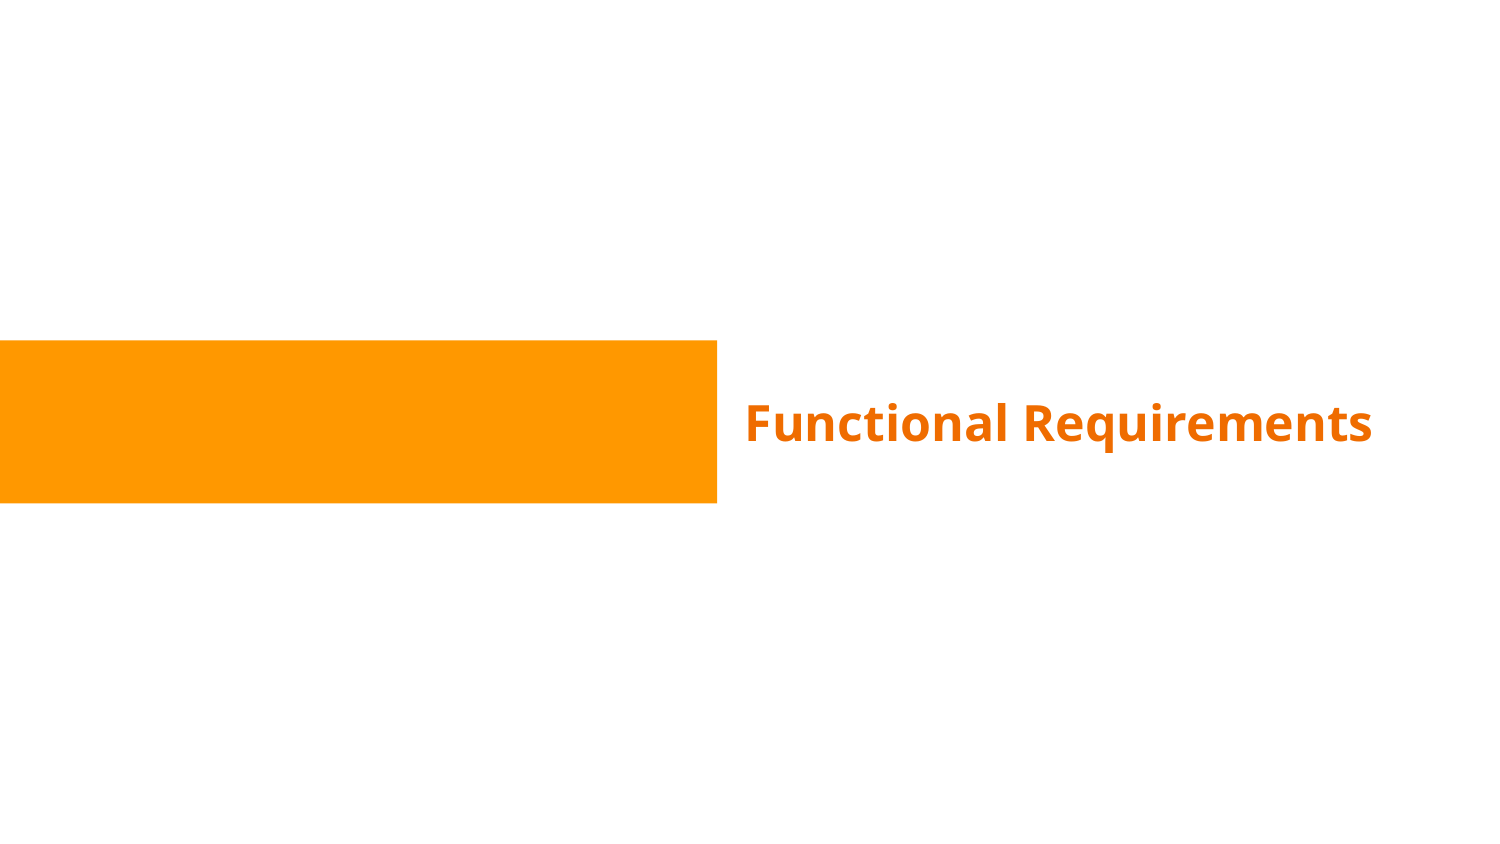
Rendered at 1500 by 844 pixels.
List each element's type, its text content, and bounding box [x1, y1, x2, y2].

title Functional Requirements [729, 340, 1443, 504]
